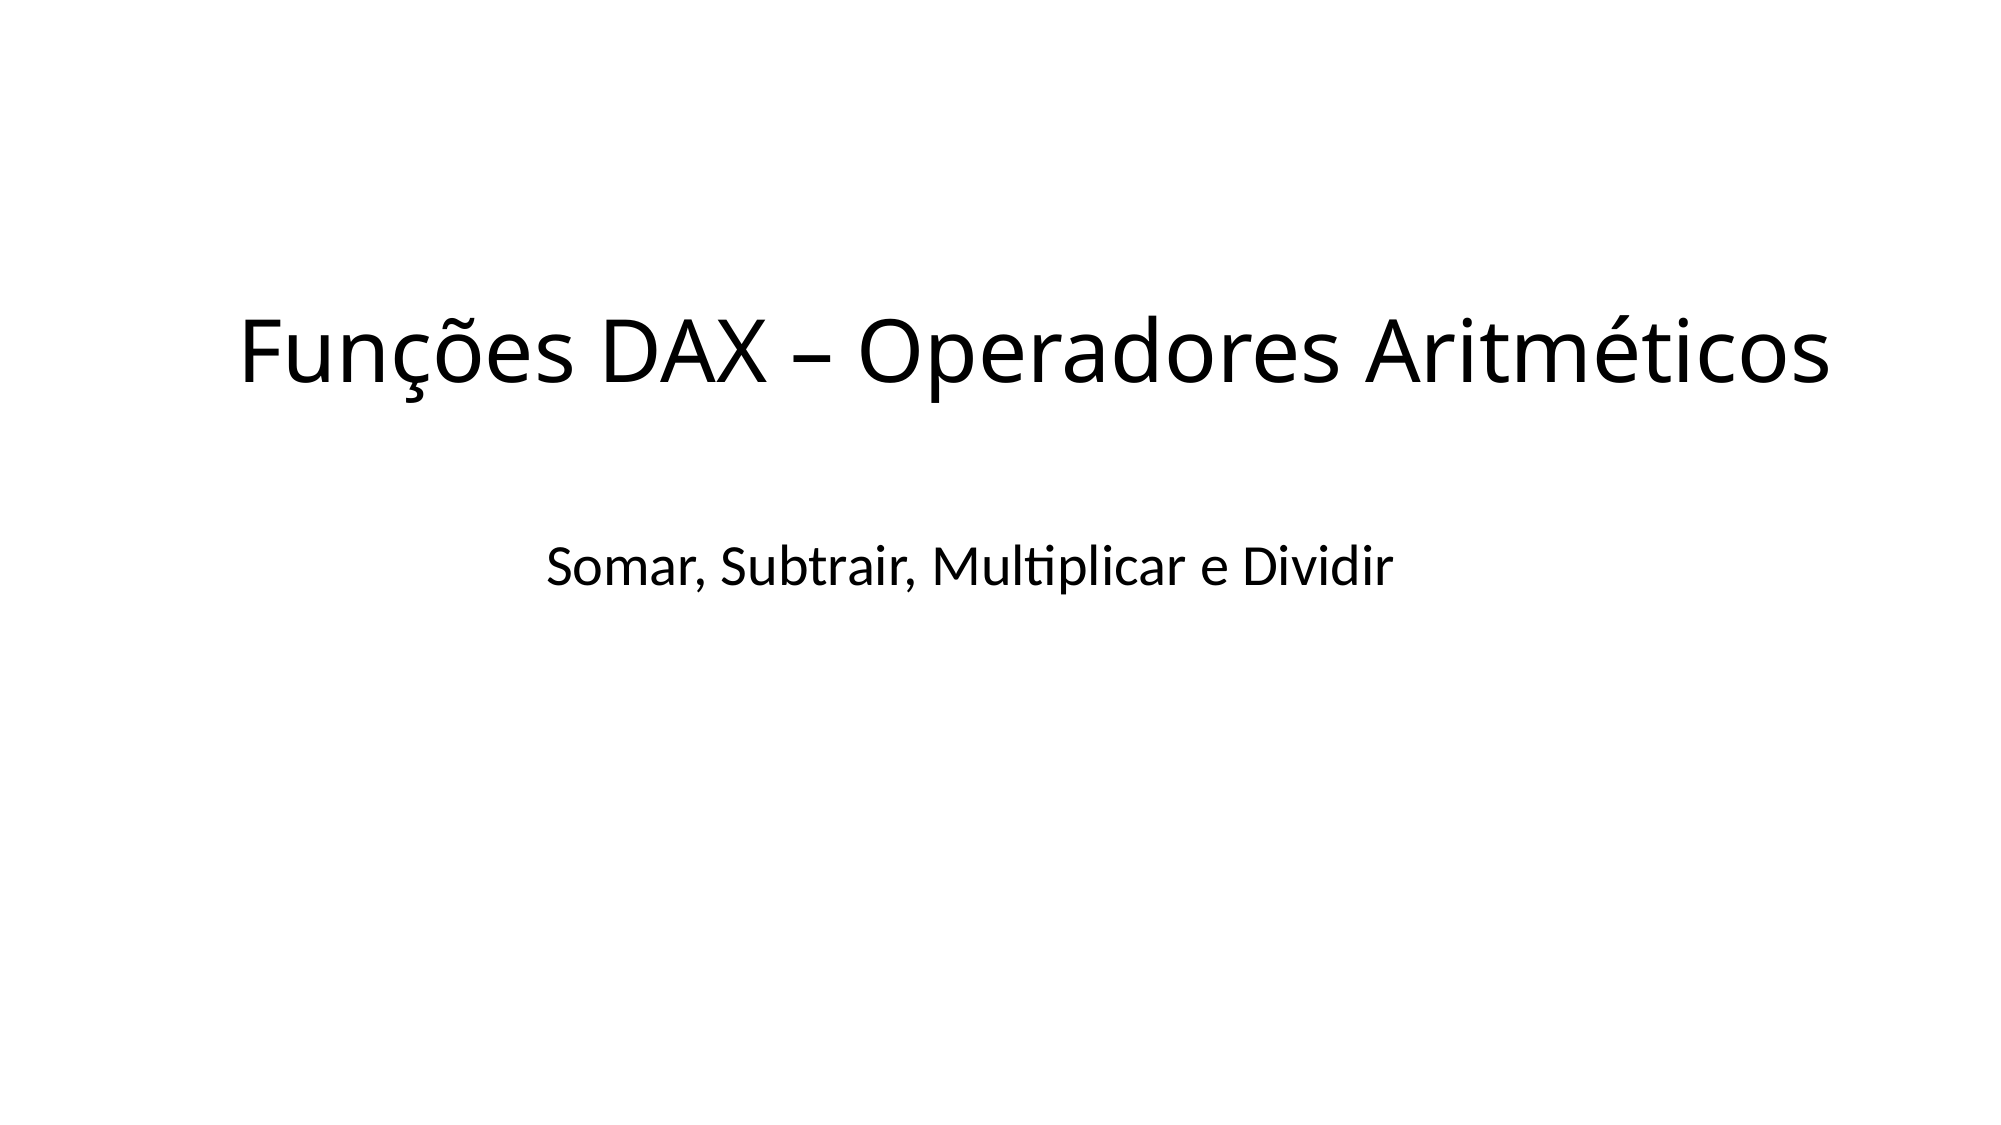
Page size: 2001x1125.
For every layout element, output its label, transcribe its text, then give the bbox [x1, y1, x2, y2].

title Funções DAX – Operadores Aritméticos [196, 207, 1874, 409]
text_box Somar, Subtrair, Multiplicar e Dividir [470, 519, 1471, 605]
